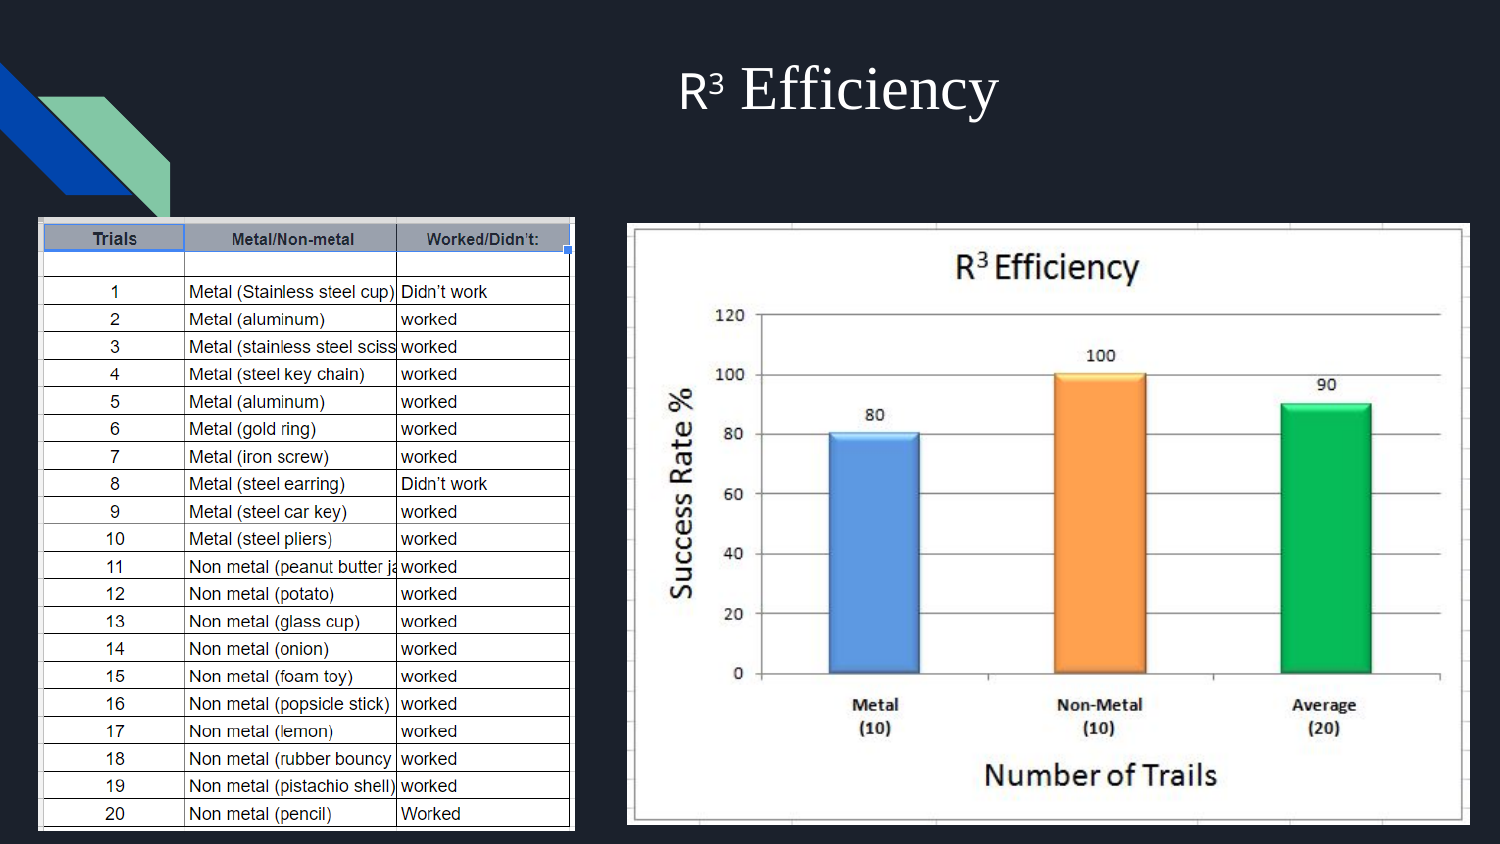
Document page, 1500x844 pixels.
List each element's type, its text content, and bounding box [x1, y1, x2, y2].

title R3 Efficiency [176, 31, 1500, 182]
picture [627, 223, 1470, 825]
picture [37, 217, 575, 831]
